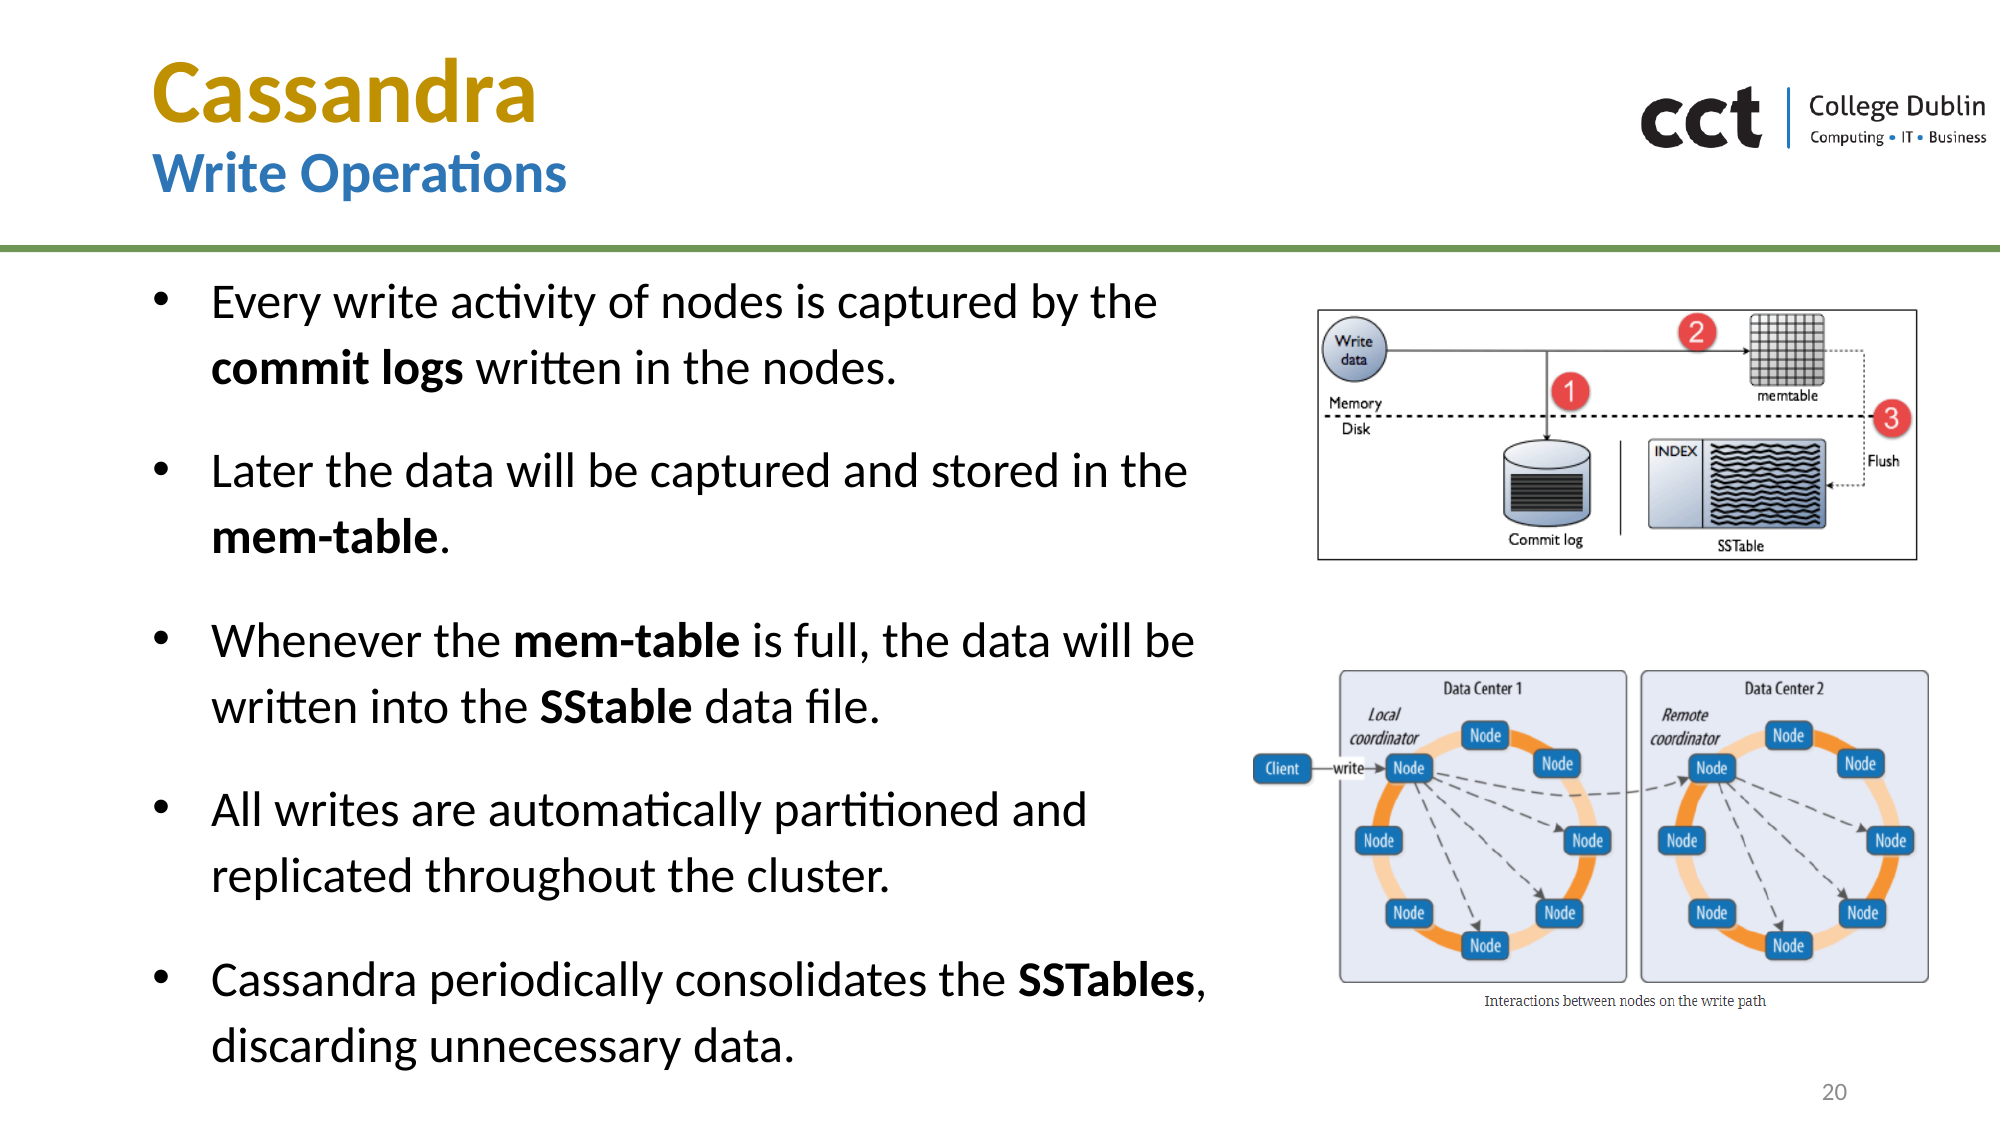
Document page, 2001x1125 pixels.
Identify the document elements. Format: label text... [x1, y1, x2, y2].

picture [1638, 71, 1996, 166]
title Cassandra Write Operations [137, 15, 1618, 233]
slide_number 20 [1412, 1060, 1863, 1120]
picture [1248, 667, 1933, 1011]
list Every write activity of nodes is captured by the commit logs written in the nodes. Later the data will be captured and stored in the mem-table. Whenever the mem-table is full, the data will be written into the SStable data file. All writes are automatically partitioned and replicated throughout the cluster. Cassandra periodically consolidates the SSTables, discarding unnecessary data. [137, 254, 1249, 1121]
picture [1315, 307, 1920, 563]
